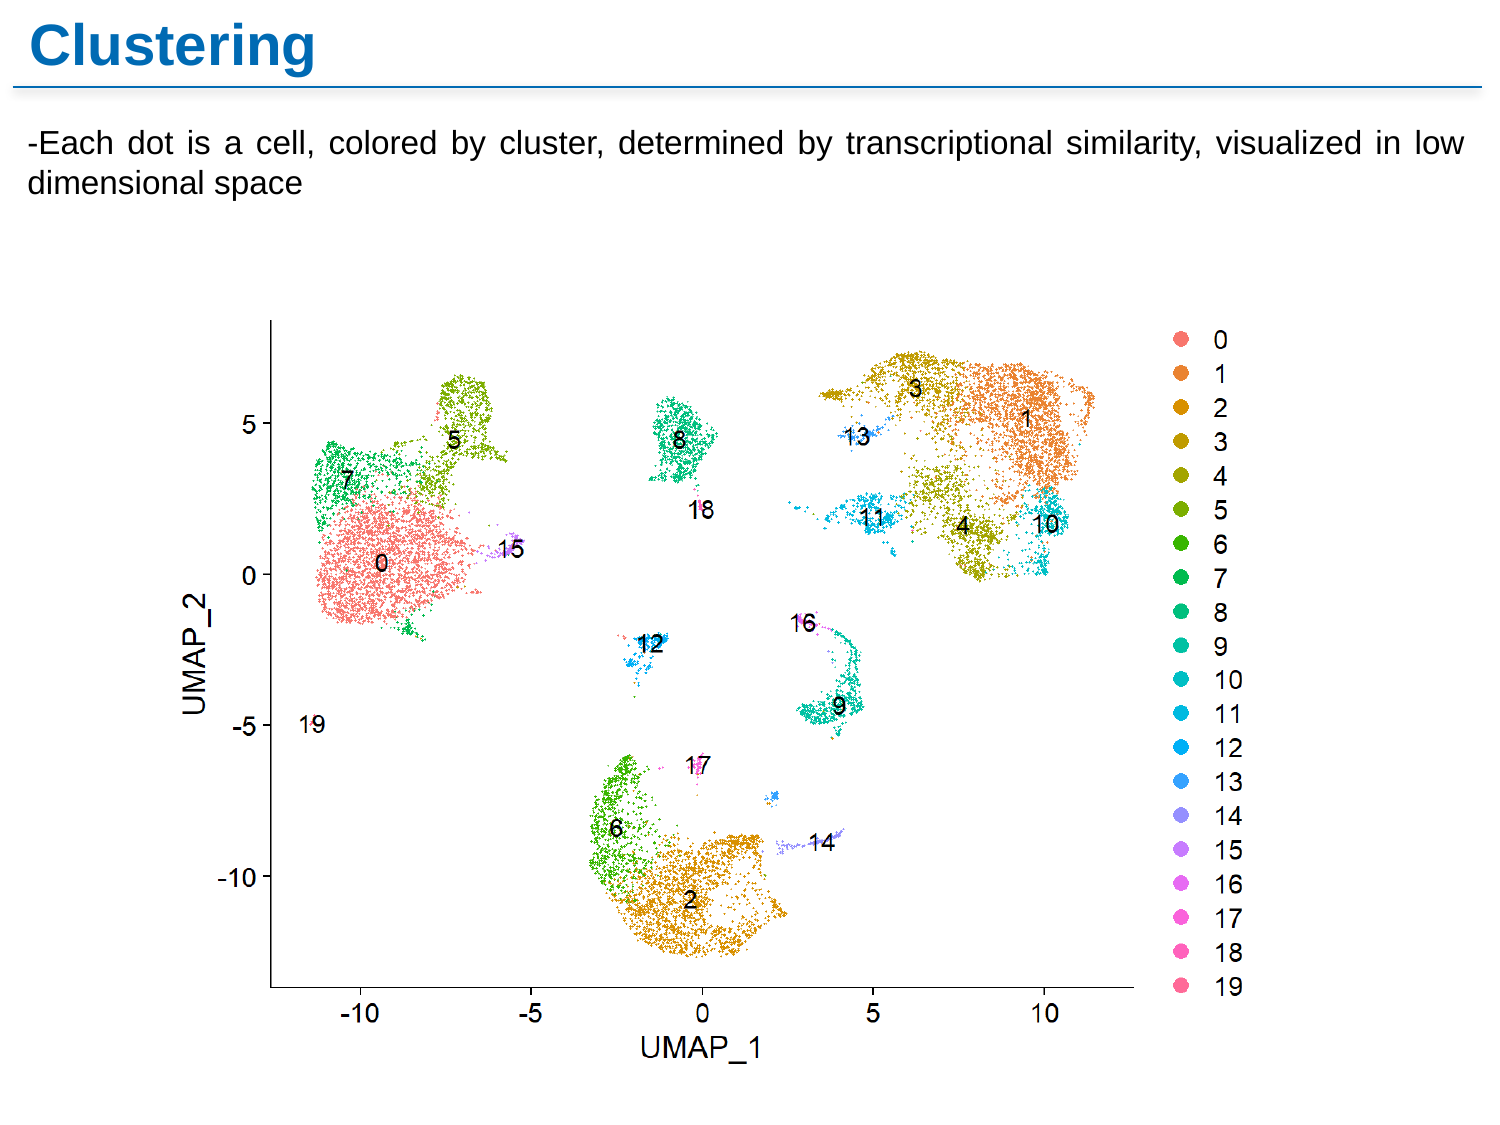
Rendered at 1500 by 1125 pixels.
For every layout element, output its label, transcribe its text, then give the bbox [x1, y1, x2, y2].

picture [153, 293, 1271, 1092]
text_box -Each dot is a cell, colored by cluster, determined by transcriptional similarity, visualized in low dimensional space [12, 114, 1482, 209]
text_box Clustering [14, 0, 333, 85]
